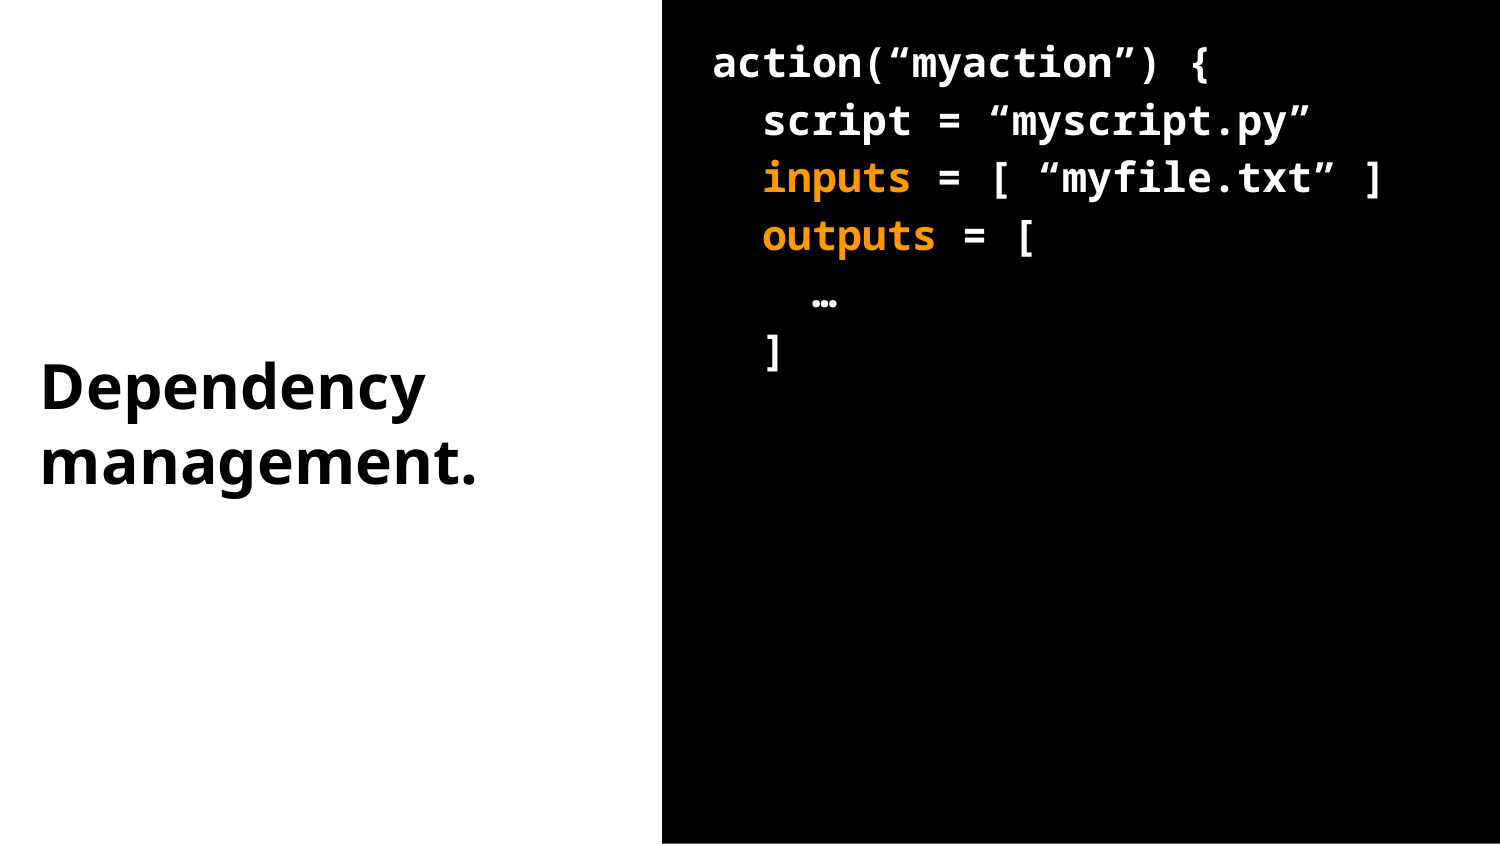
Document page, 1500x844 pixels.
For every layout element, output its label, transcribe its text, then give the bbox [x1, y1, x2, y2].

title Dependency management. [25, 0, 640, 844]
list action(“myaction”) { script = “myscript.py” inputs = [ “myfile.txt” ] outputs = [ … ] [697, 13, 1500, 844]
